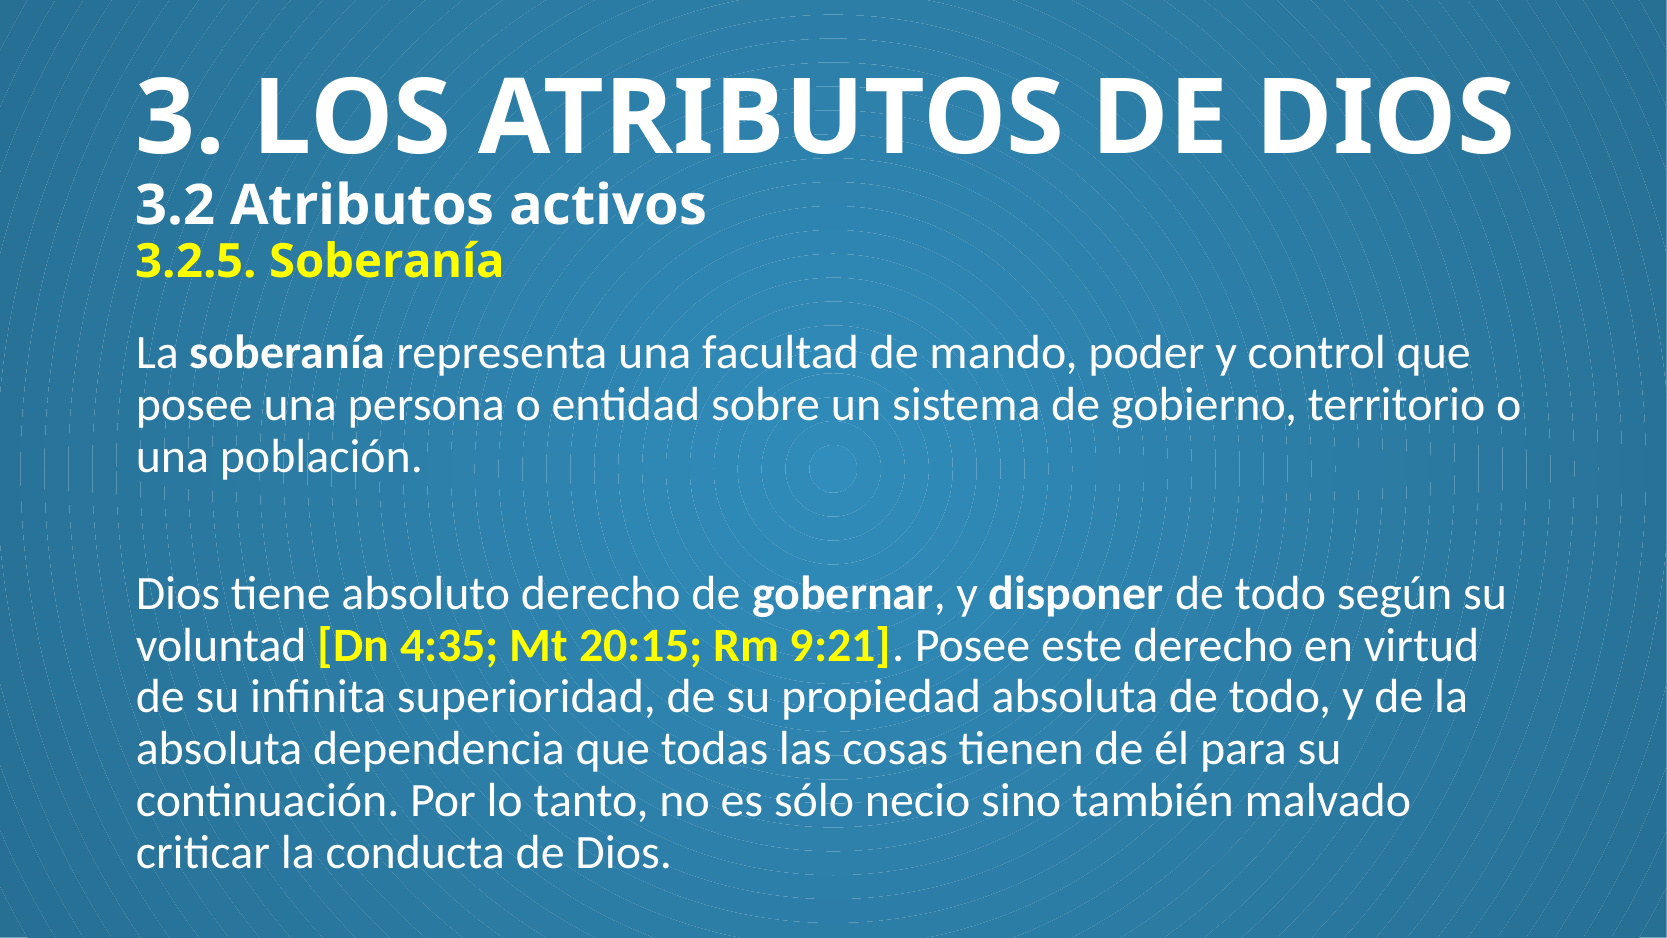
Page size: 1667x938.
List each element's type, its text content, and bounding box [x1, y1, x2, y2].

list La soberanía representa una facultad de mando, poder y control que posee una persona o entidad sobre un sistema de gobierno, territorio o una población. Dios tiene absoluto derecho de gobernar, y disponer de todo según su voluntad [Dn 4:35; Mt 20:15; Rm 9:21]. Posee este derecho en virtud de su infinita superioridad, de su propiedad absoluta de todo, y de la absoluta dependencia que todas las cosas tienen de él para su continuación. Por lo tanto, no es sólo necio sino también malvado criticar la conducta de Dios. [120, 319, 1546, 887]
title 3. LOS ATRIBUTOS DE DIOS 3.2 Atributos activos 3.2.5. Soberanía [120, 50, 1546, 300]
